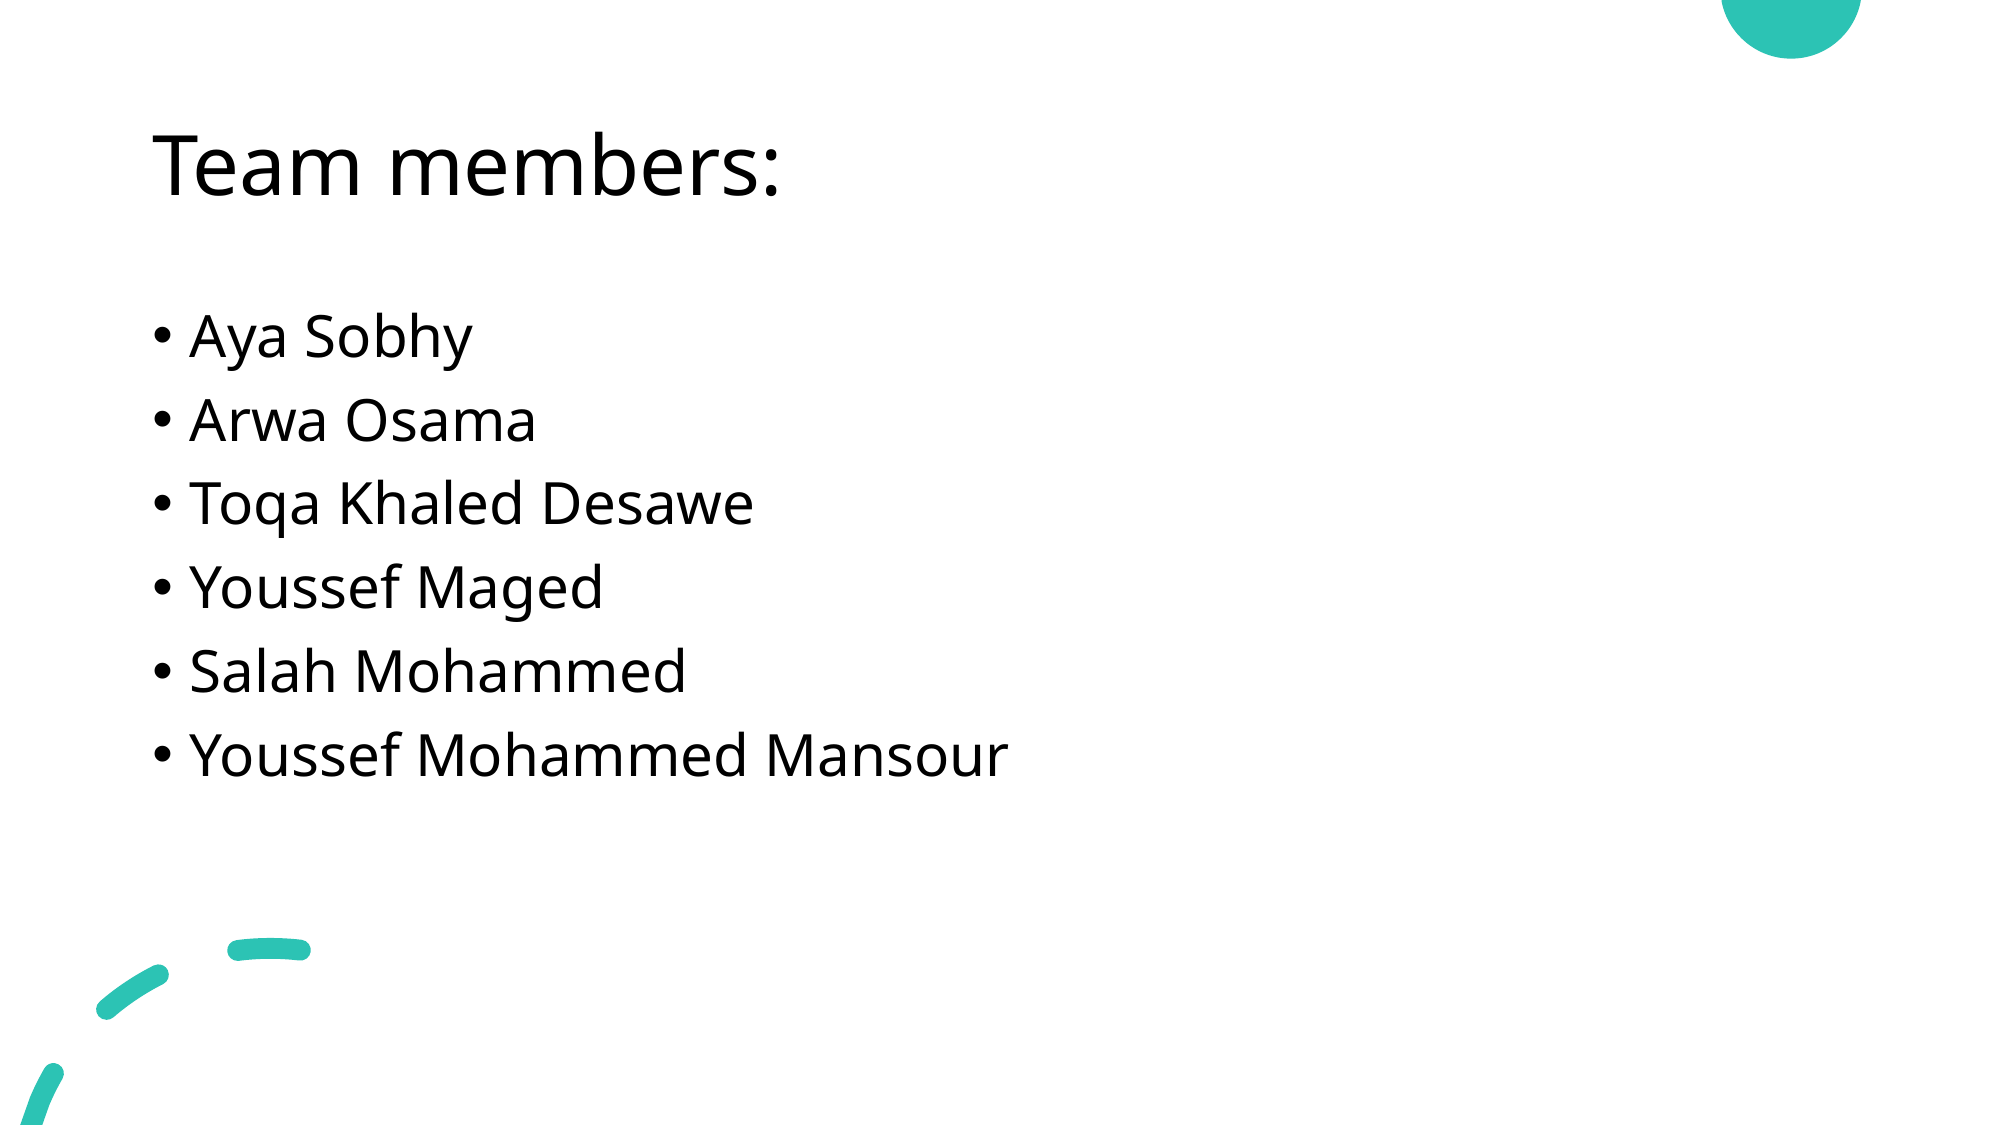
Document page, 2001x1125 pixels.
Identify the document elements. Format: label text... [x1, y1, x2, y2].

title Team members: [137, 59, 1863, 278]
list Aya Sobhy Arwa Osama Toqa Khaled Desawe Youssef Maged Salah Mohammed Youssef Mohammed Mansour [137, 299, 1863, 933]
